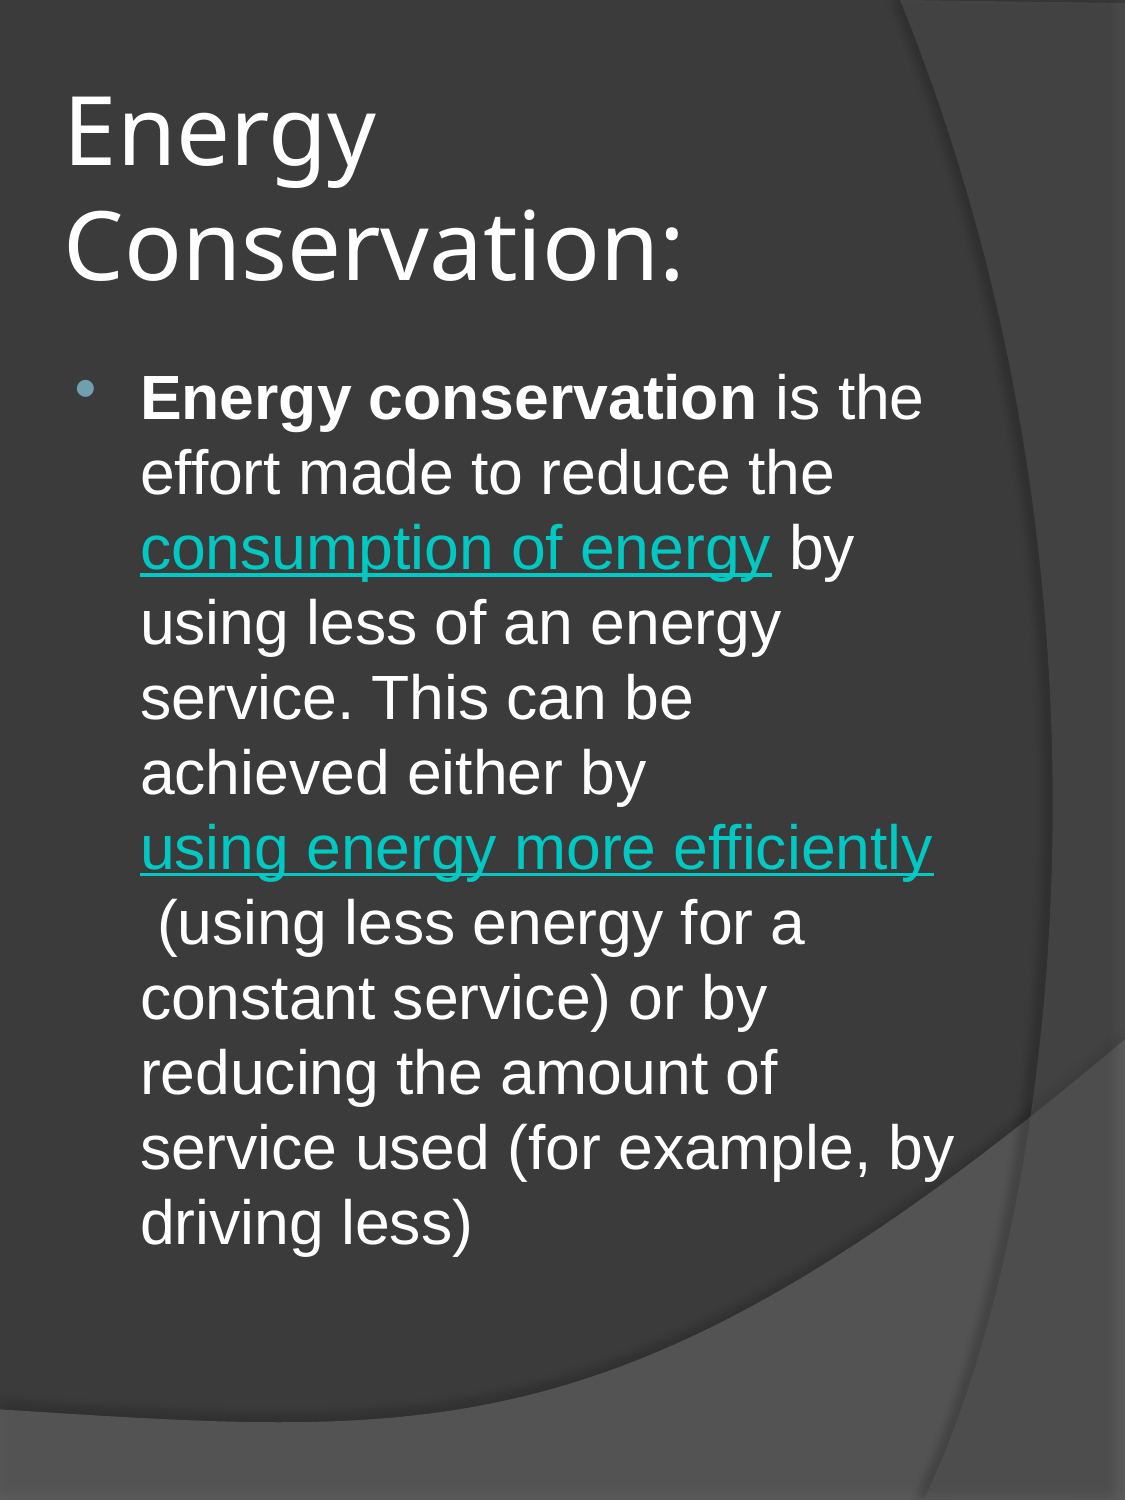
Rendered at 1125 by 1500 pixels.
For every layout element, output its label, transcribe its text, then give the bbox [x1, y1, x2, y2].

list Energy conservation is the effort made to reduce the consumption of energy by using less of an energy service. This can be achieved either by using energy more efficiently (using less energy for a constant service) or by reducing the amount of service used (for example, by driving less) [56, 350, 976, 1340]
title Energy Conservation: [56, 60, 976, 310]
